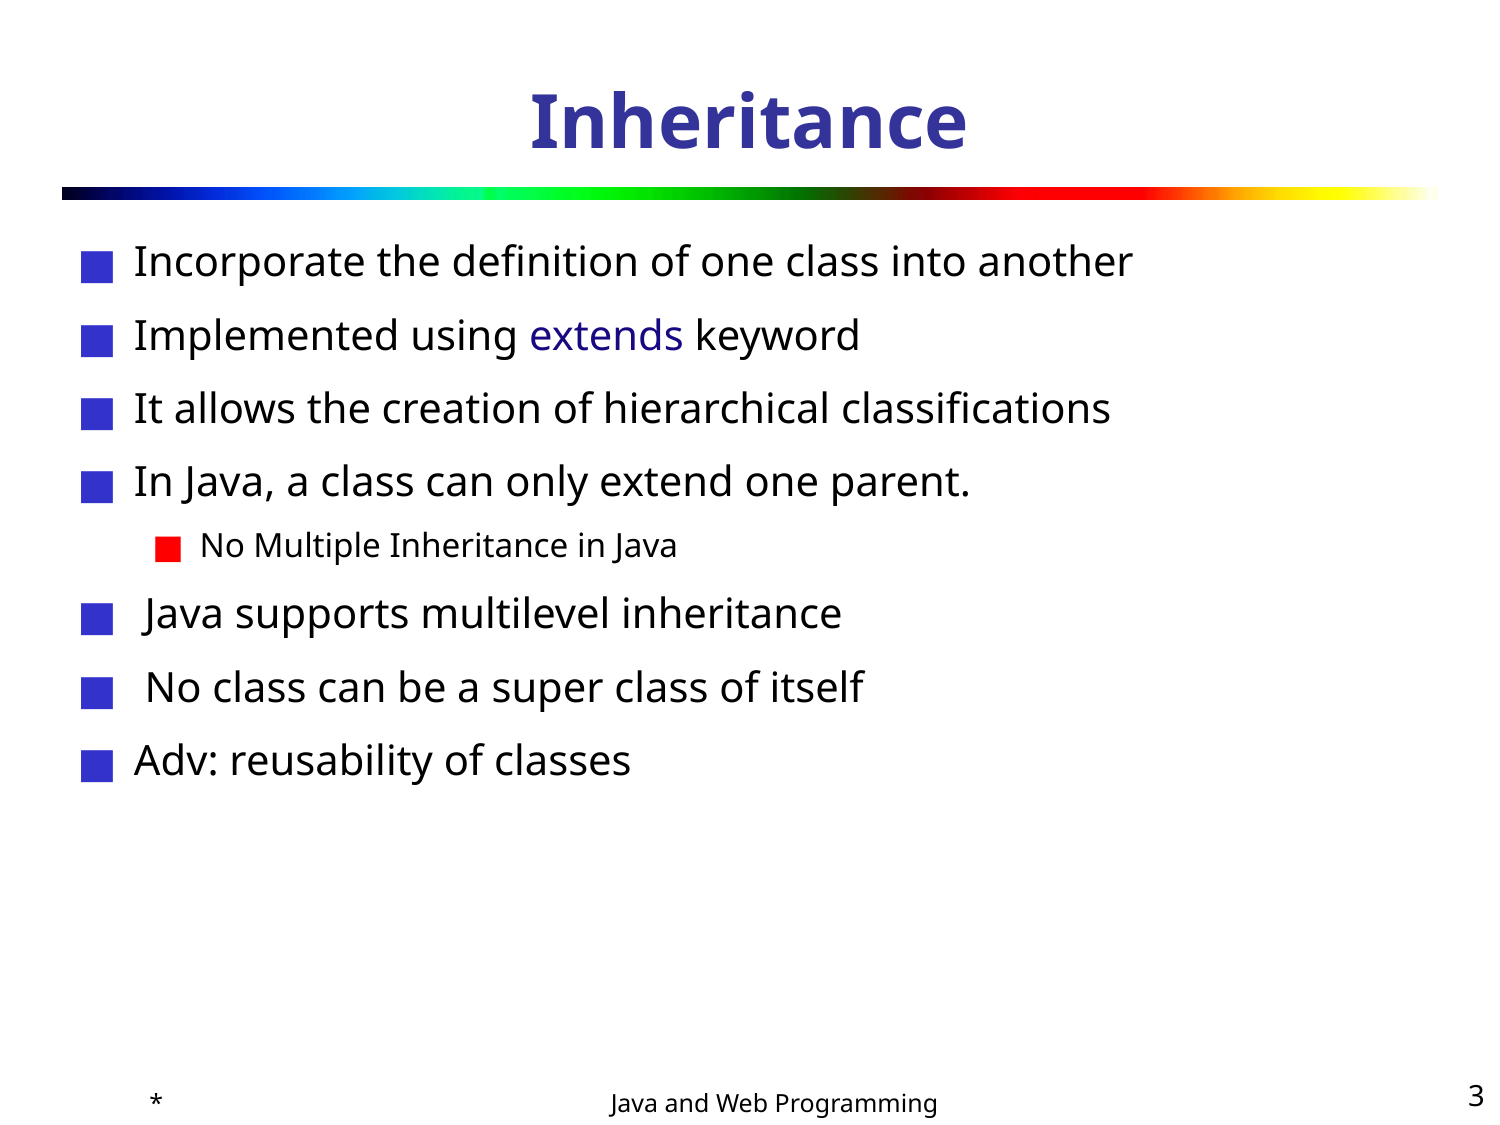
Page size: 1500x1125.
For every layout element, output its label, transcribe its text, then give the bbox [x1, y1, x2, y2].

text_box * [0, 1049, 313, 1125]
picture [62, 188, 355, 200]
list Incorporate the definition of one class into another Implemented using extends keyword It allows the creation of hierarchical classifications In Java, a class can only extend one parent. No Multiple Inheritance in Java Java supports multilevel inheritance No class can be a super class of itself Adv: reusability of classes [62, 212, 1412, 1063]
text_box ‹#› [1187, 1049, 1500, 1125]
text_box Java and Web Programming [537, 1062, 1013, 1125]
title Inheritance [0, 50, 1500, 188]
picture [382, 188, 1438, 200]
